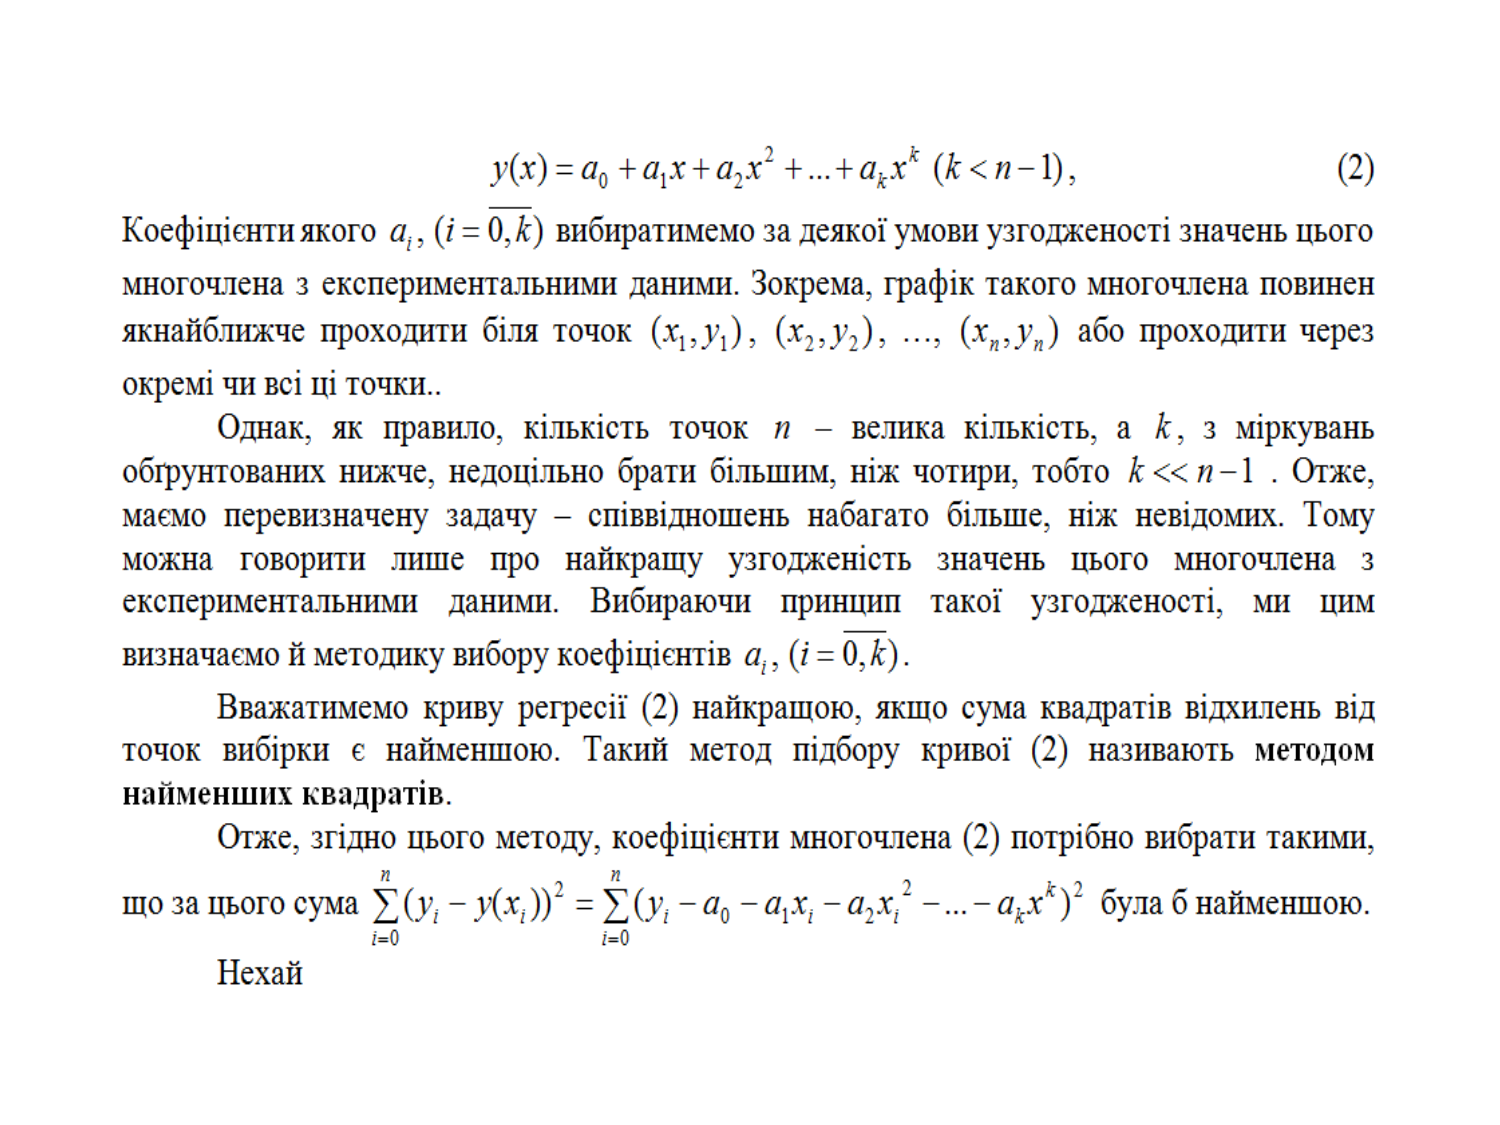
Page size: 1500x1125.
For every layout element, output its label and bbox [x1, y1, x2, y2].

list [116, 136, 1383, 1006]
